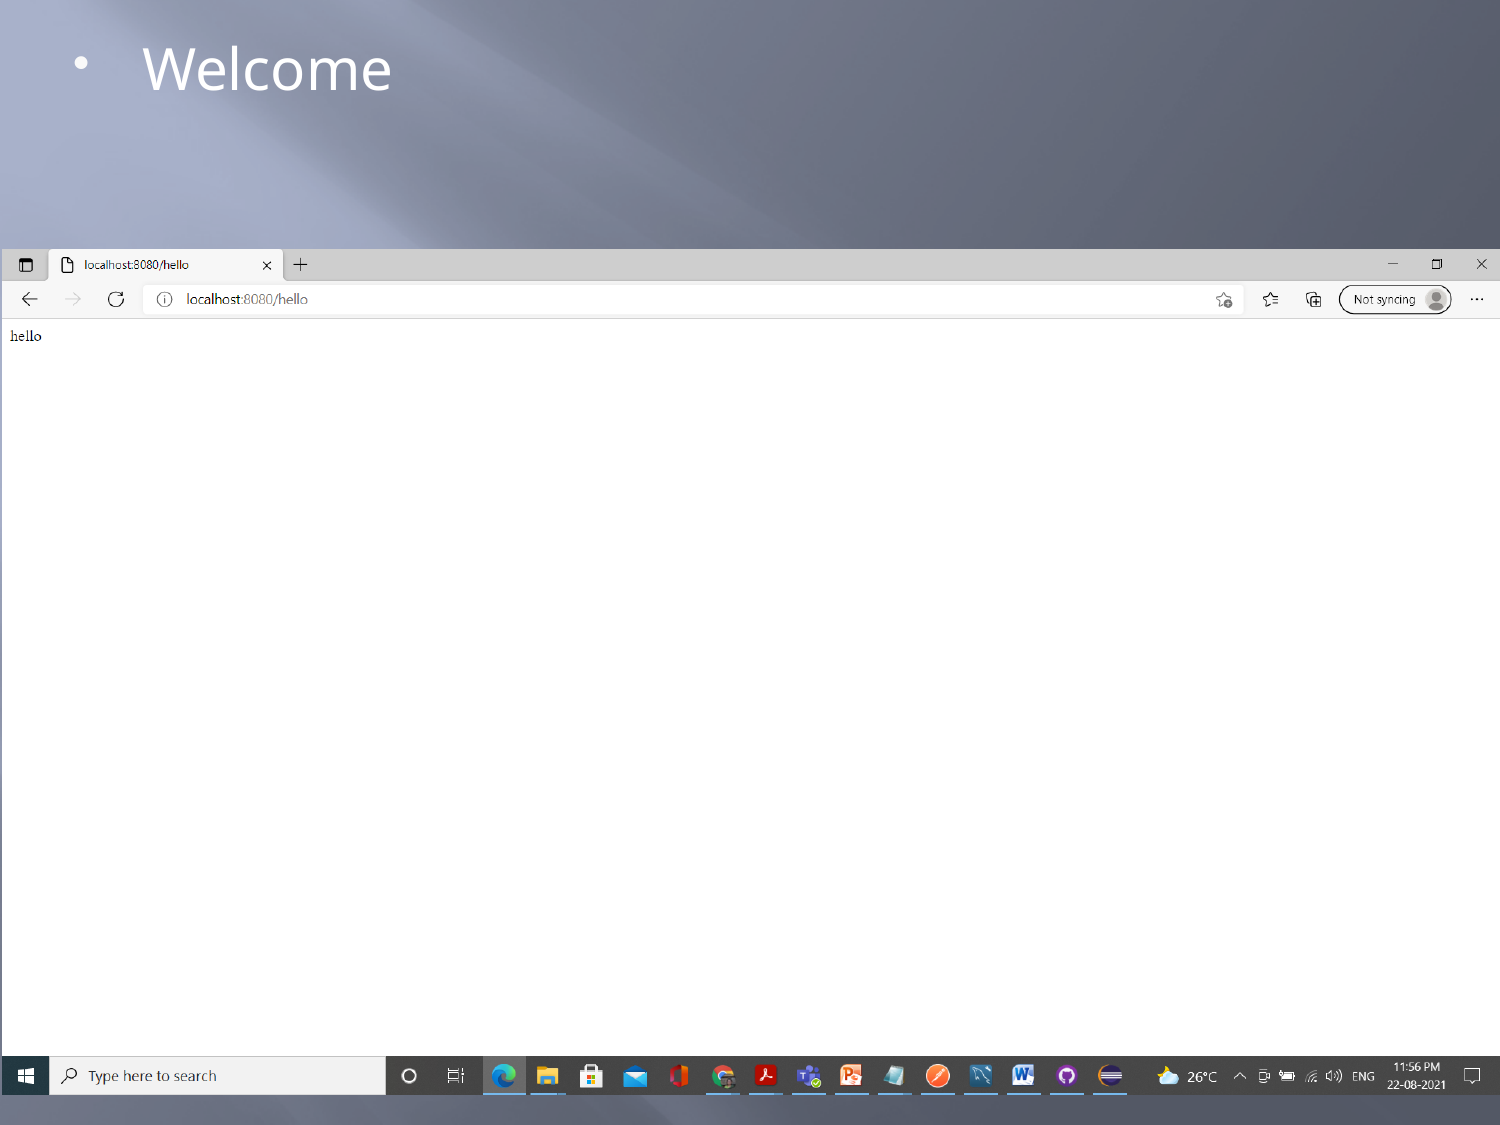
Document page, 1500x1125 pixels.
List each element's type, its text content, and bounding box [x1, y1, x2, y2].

picture [2, 249, 1500, 1095]
list Welcome [37, 24, 1388, 249]
